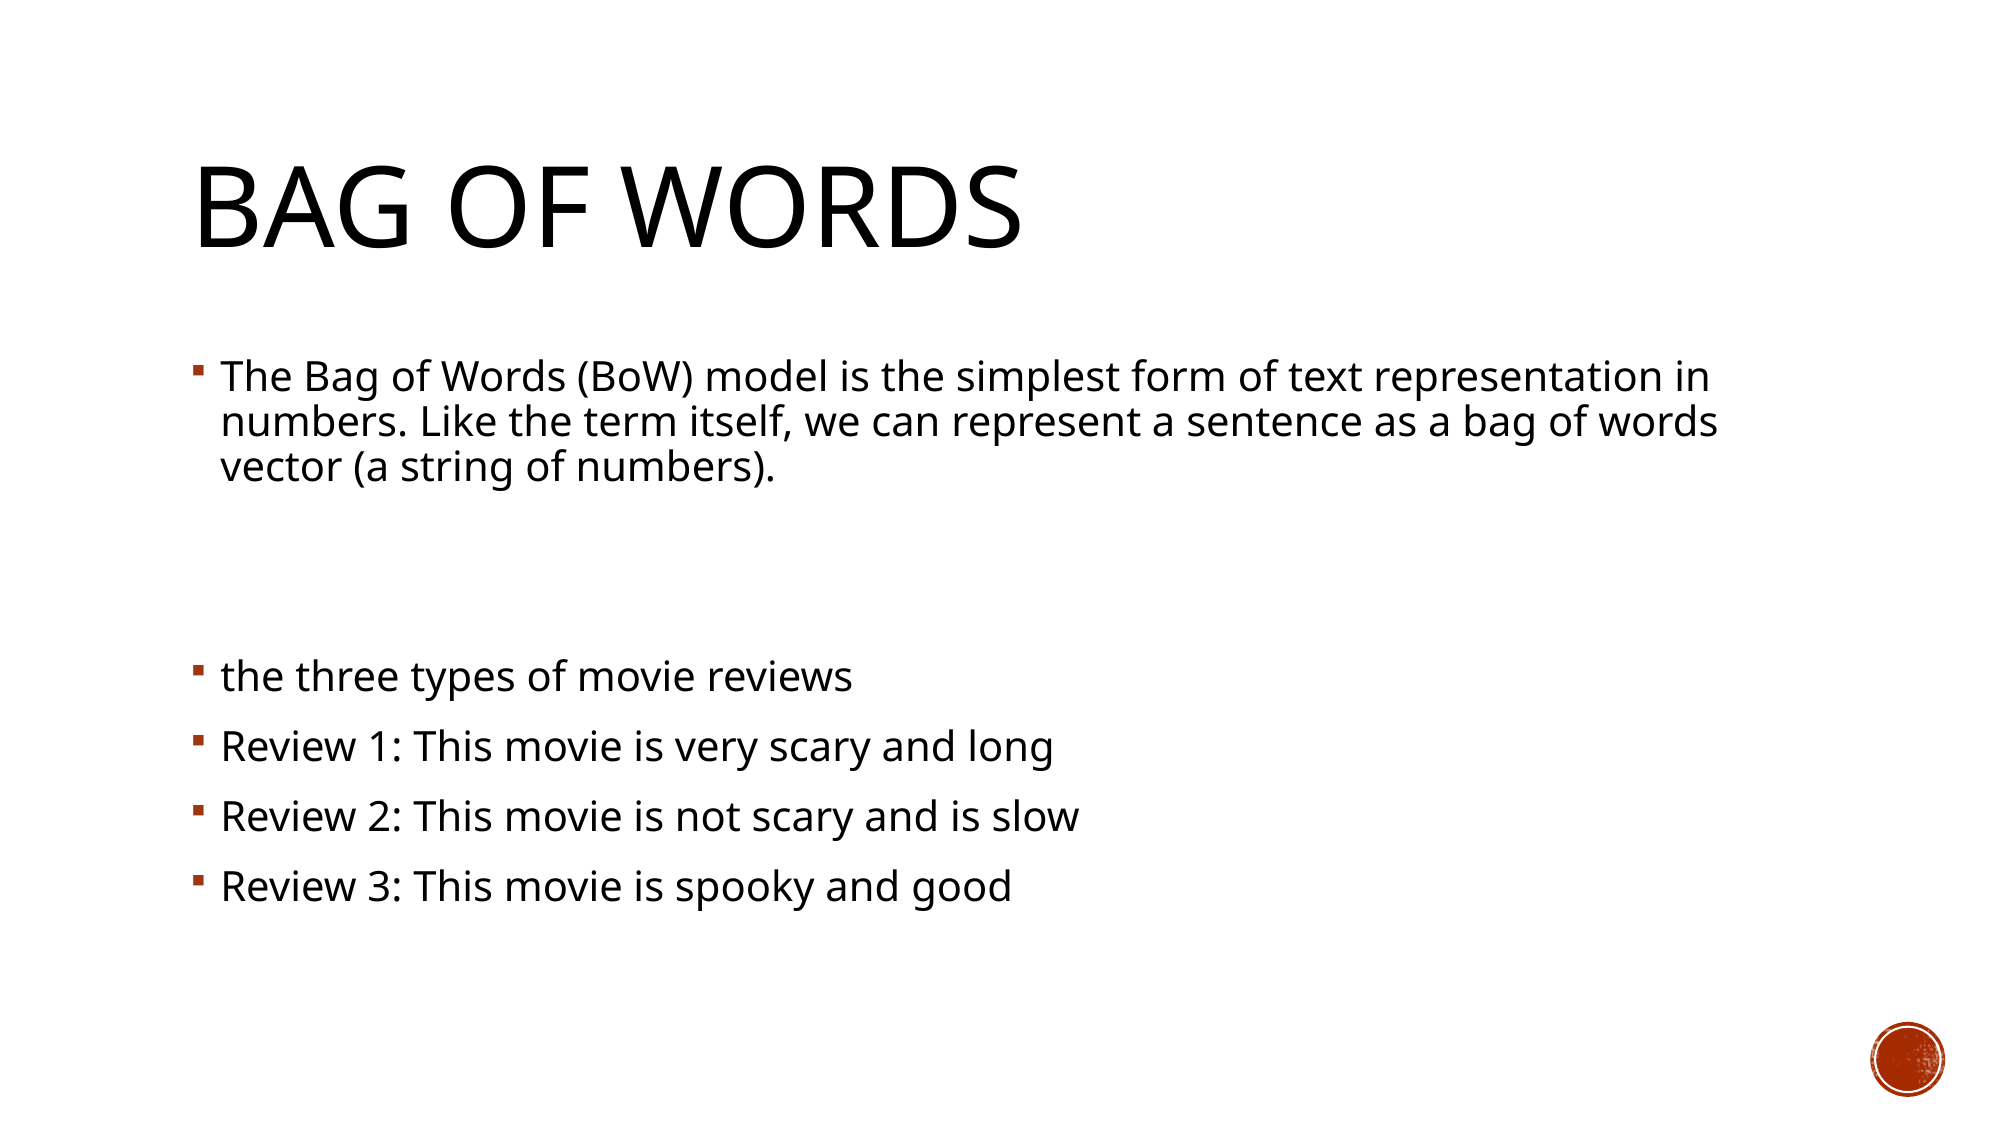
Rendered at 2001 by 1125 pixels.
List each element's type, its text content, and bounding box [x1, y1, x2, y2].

list The Bag of Words (BoW) model is the simplest form of text representation in numbers. Like the term itself, we can represent a sentence as a bag of words vector (a string of numbers). the three types of movie reviews Review 1: This movie is very scary and long Review 2: This movie is not scary and is slow Review 3: This movie is spooky and good [175, 348, 1826, 1013]
title Bag of words [175, 79, 1826, 344]
